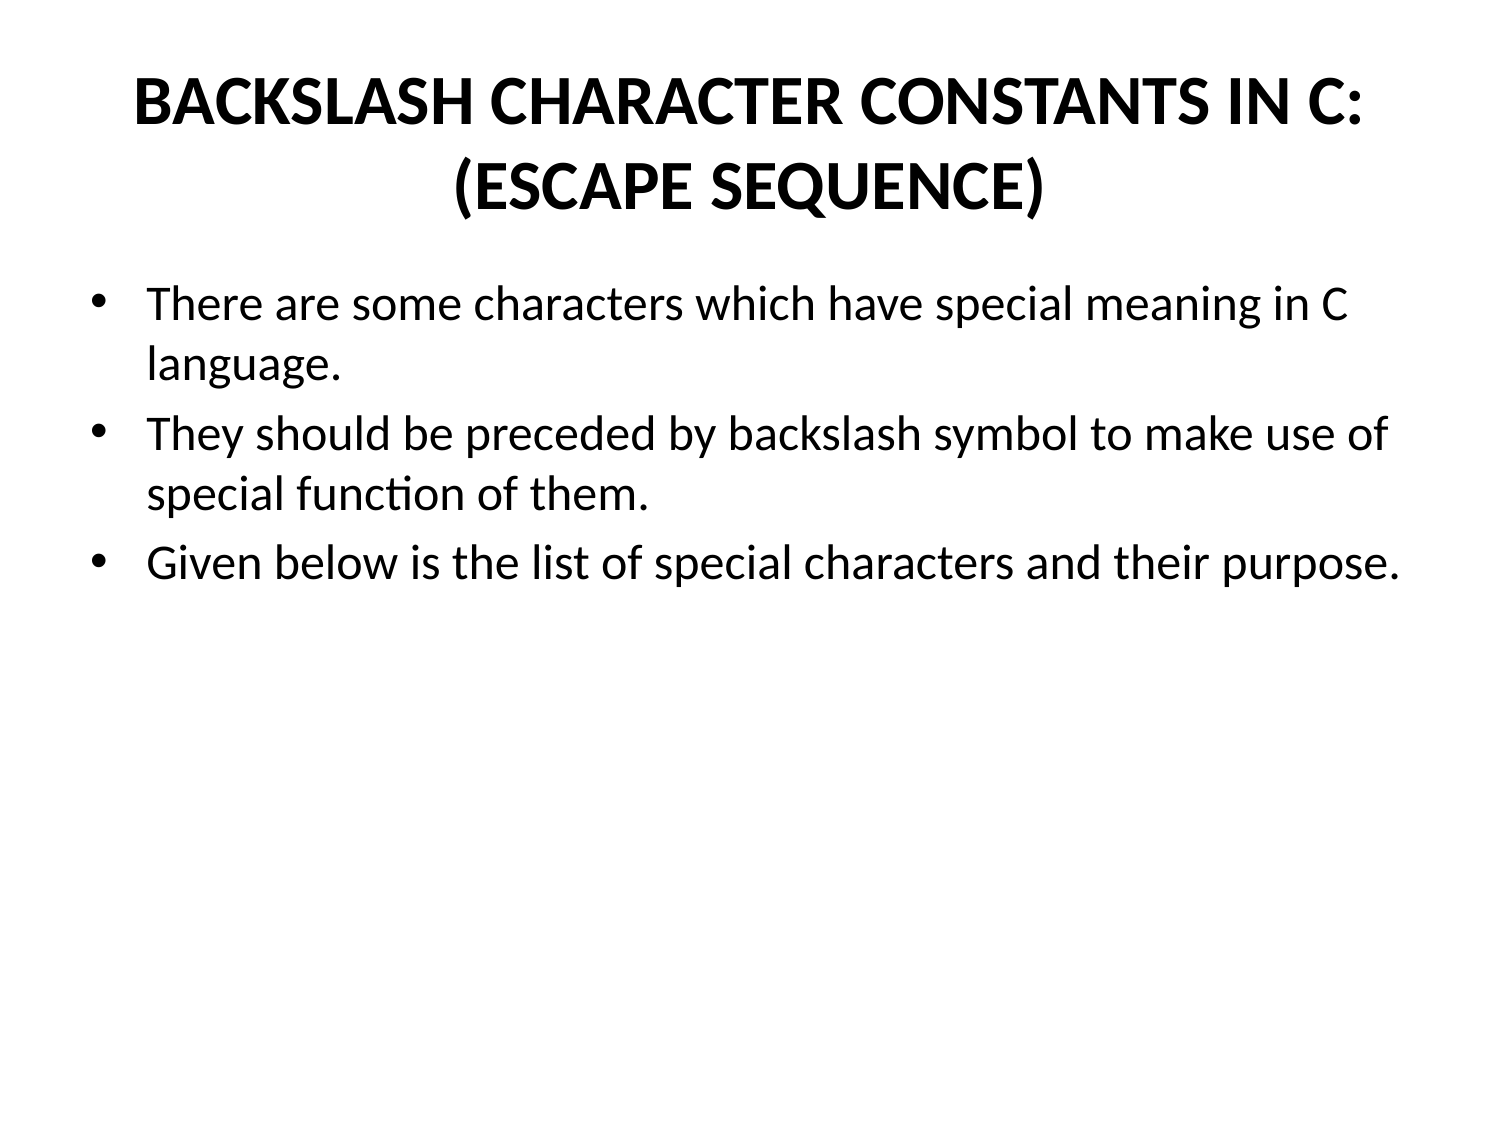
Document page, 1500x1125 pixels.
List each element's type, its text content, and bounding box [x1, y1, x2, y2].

title BACKSLASH CHARACTER CONSTANTS IN C: (Escape SEQUENCE) [75, 45, 1425, 233]
list There are some characters which have special meaning in C language. They should be preceded by backslash symbol to make use of special function of them. Given below is the list of special characters and their purpose. [75, 262, 1425, 1005]
